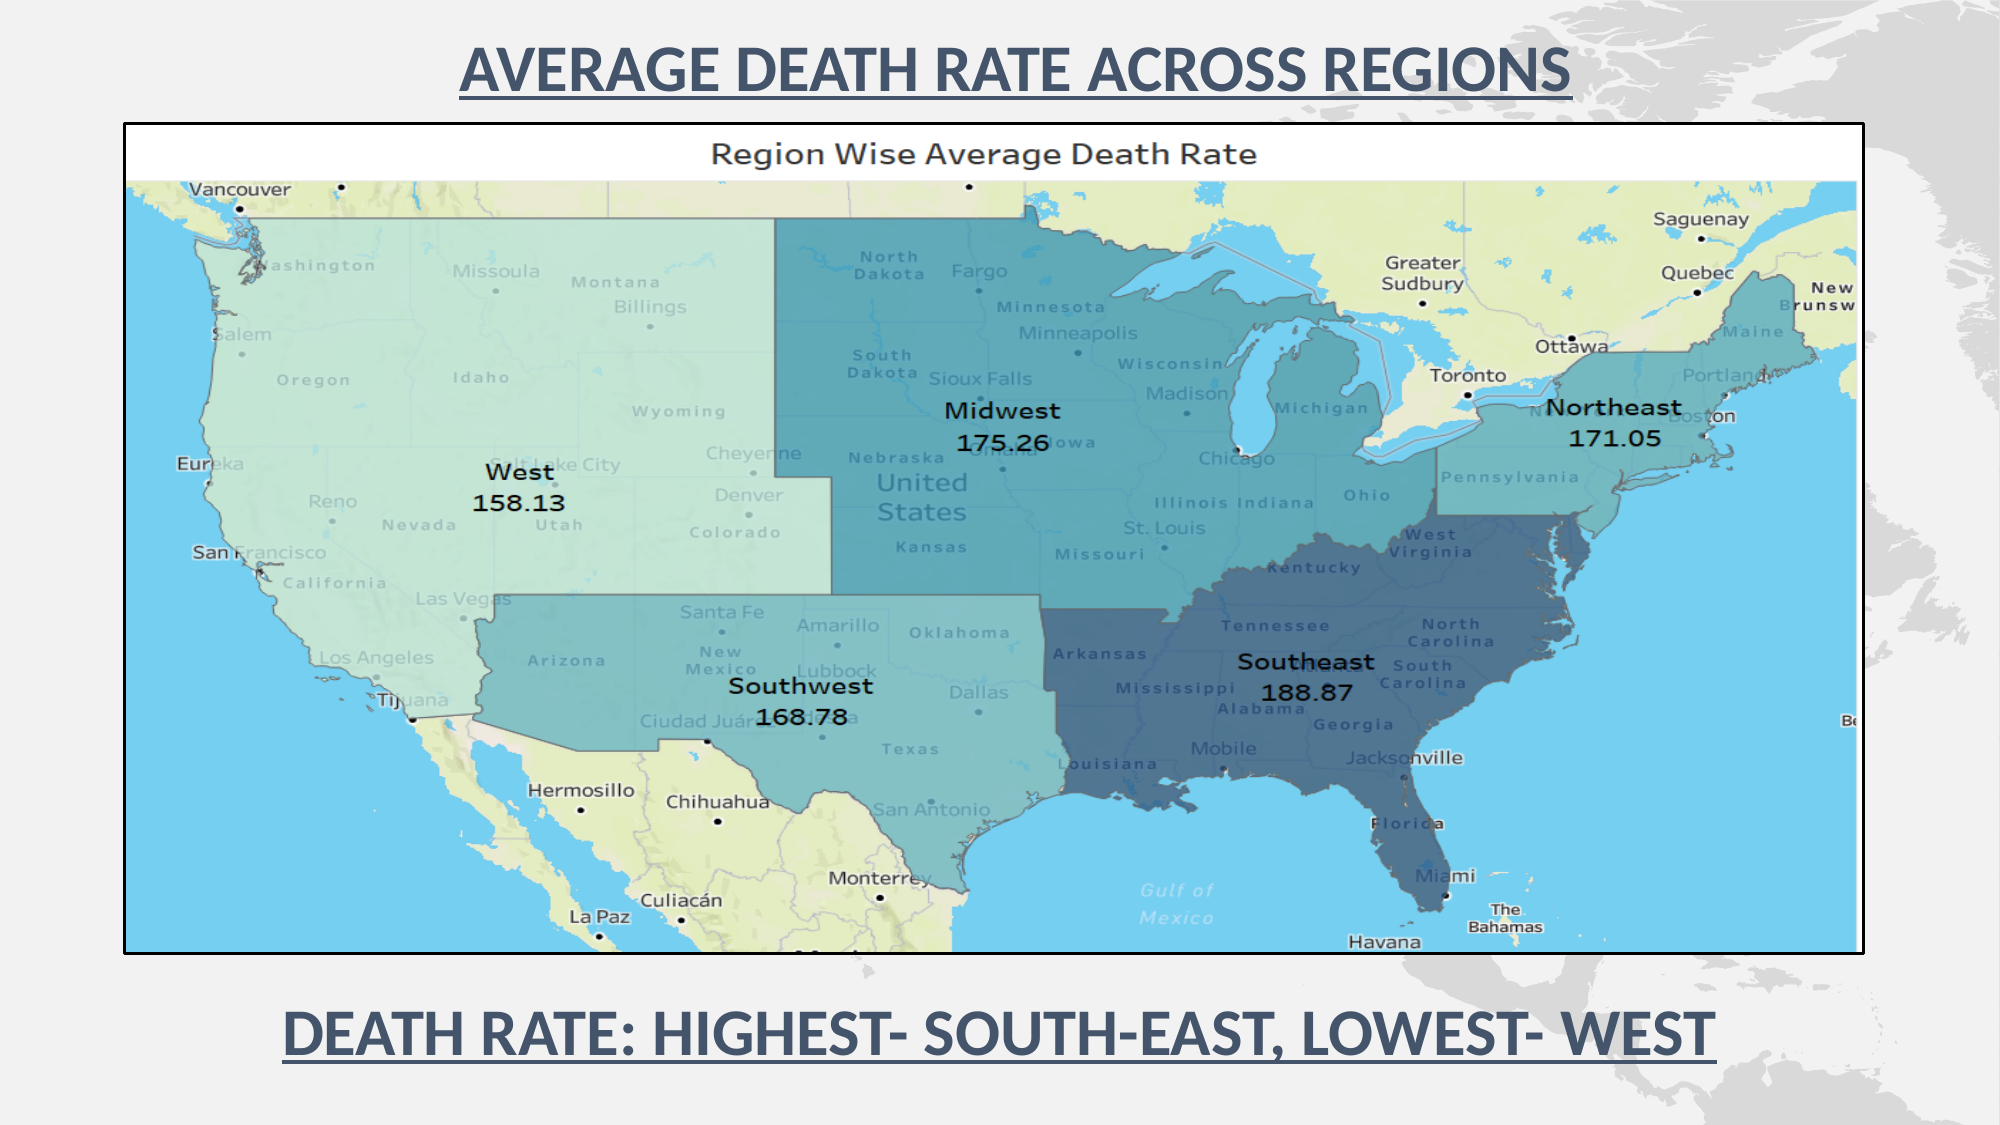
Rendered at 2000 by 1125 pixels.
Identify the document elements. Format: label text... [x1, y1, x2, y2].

text_box Average Death Rate across Regions [373, 17, 1659, 113]
text_box Death Rate: Highest- South-East, Lowest- West [267, 975, 2000, 1077]
picture [125, 125, 1863, 953]
